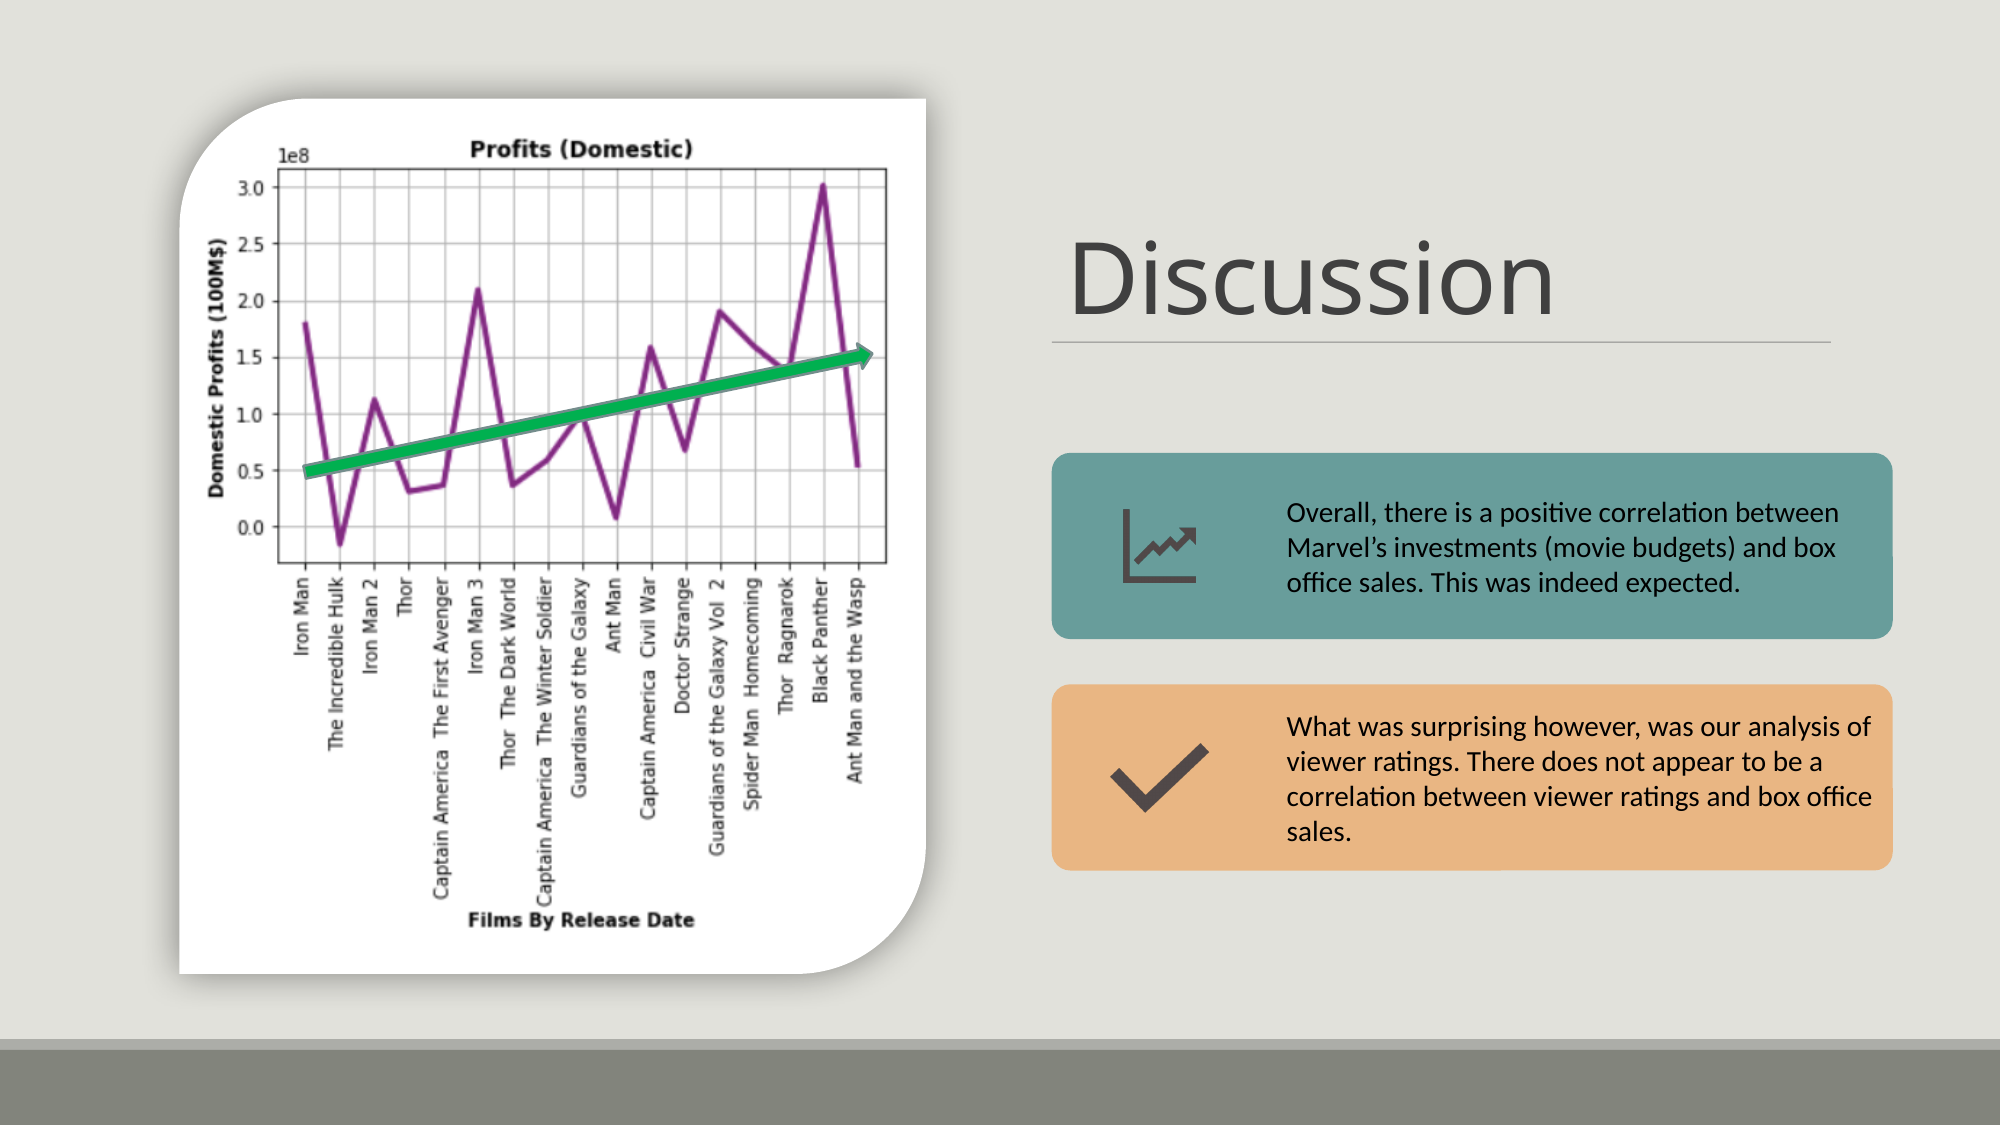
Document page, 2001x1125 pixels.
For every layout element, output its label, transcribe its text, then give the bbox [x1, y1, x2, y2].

title Discussion [1051, 104, 1893, 343]
text_box [0, 0, 2000, 1038]
picture [186, 105, 920, 968]
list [1051, 360, 1894, 964]
text_box [0, 1049, 2000, 1125]
text_box [0, 1038, 2000, 1049]
